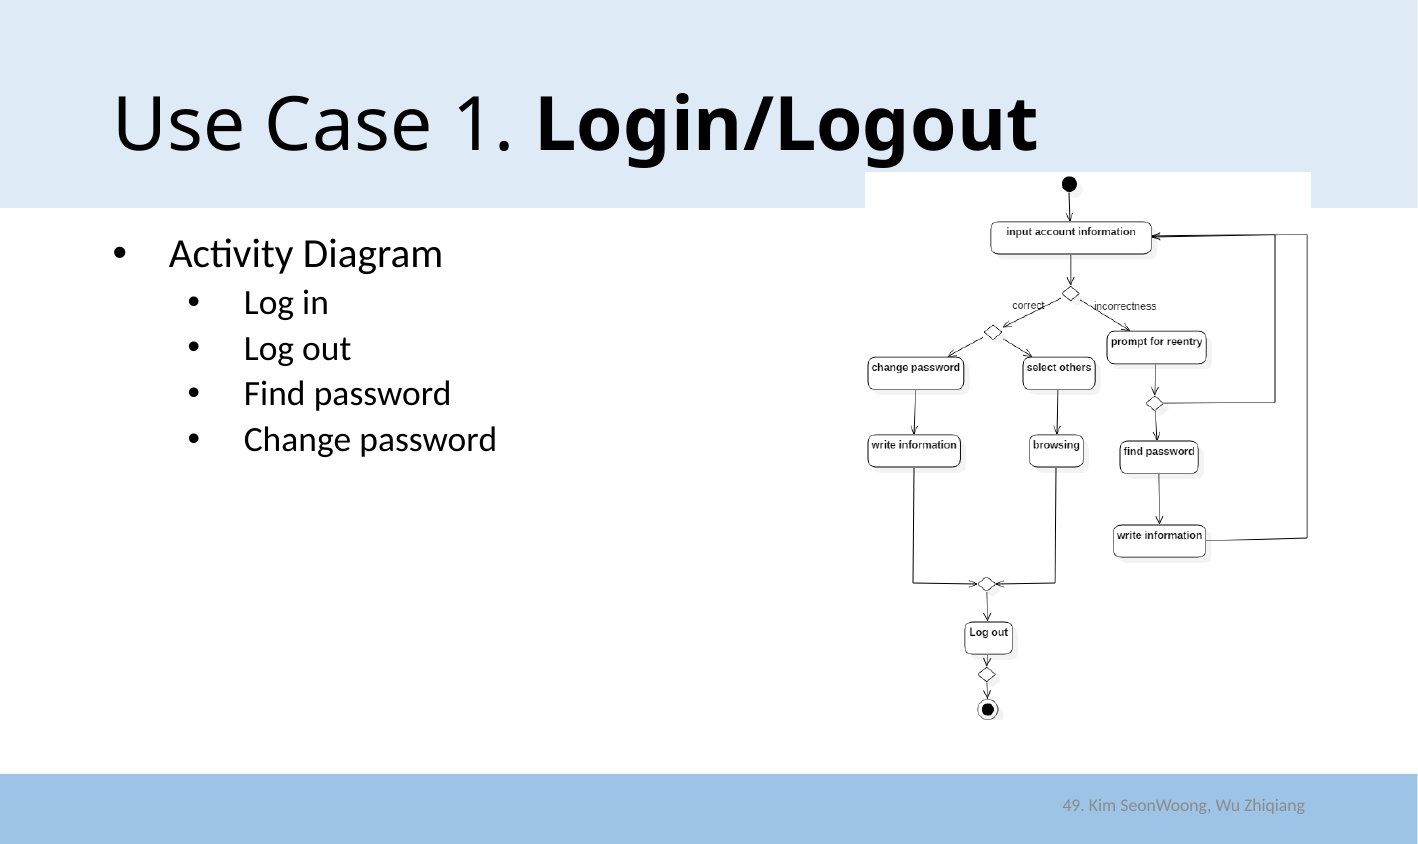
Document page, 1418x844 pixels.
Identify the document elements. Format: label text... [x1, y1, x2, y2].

list Activity Diagram Log in Log out Find password Change password [1311, 224, 1320, 706]
picture [865, 172, 1311, 720]
slide_number 49. Kim SeonWoong, Wu Zhiqiang [1001, 782, 1320, 827]
list Activity Diagram Log in Log out Find password Change password [97, 224, 865, 706]
title Use Case 1. Login/Logout [97, 44, 1320, 208]
